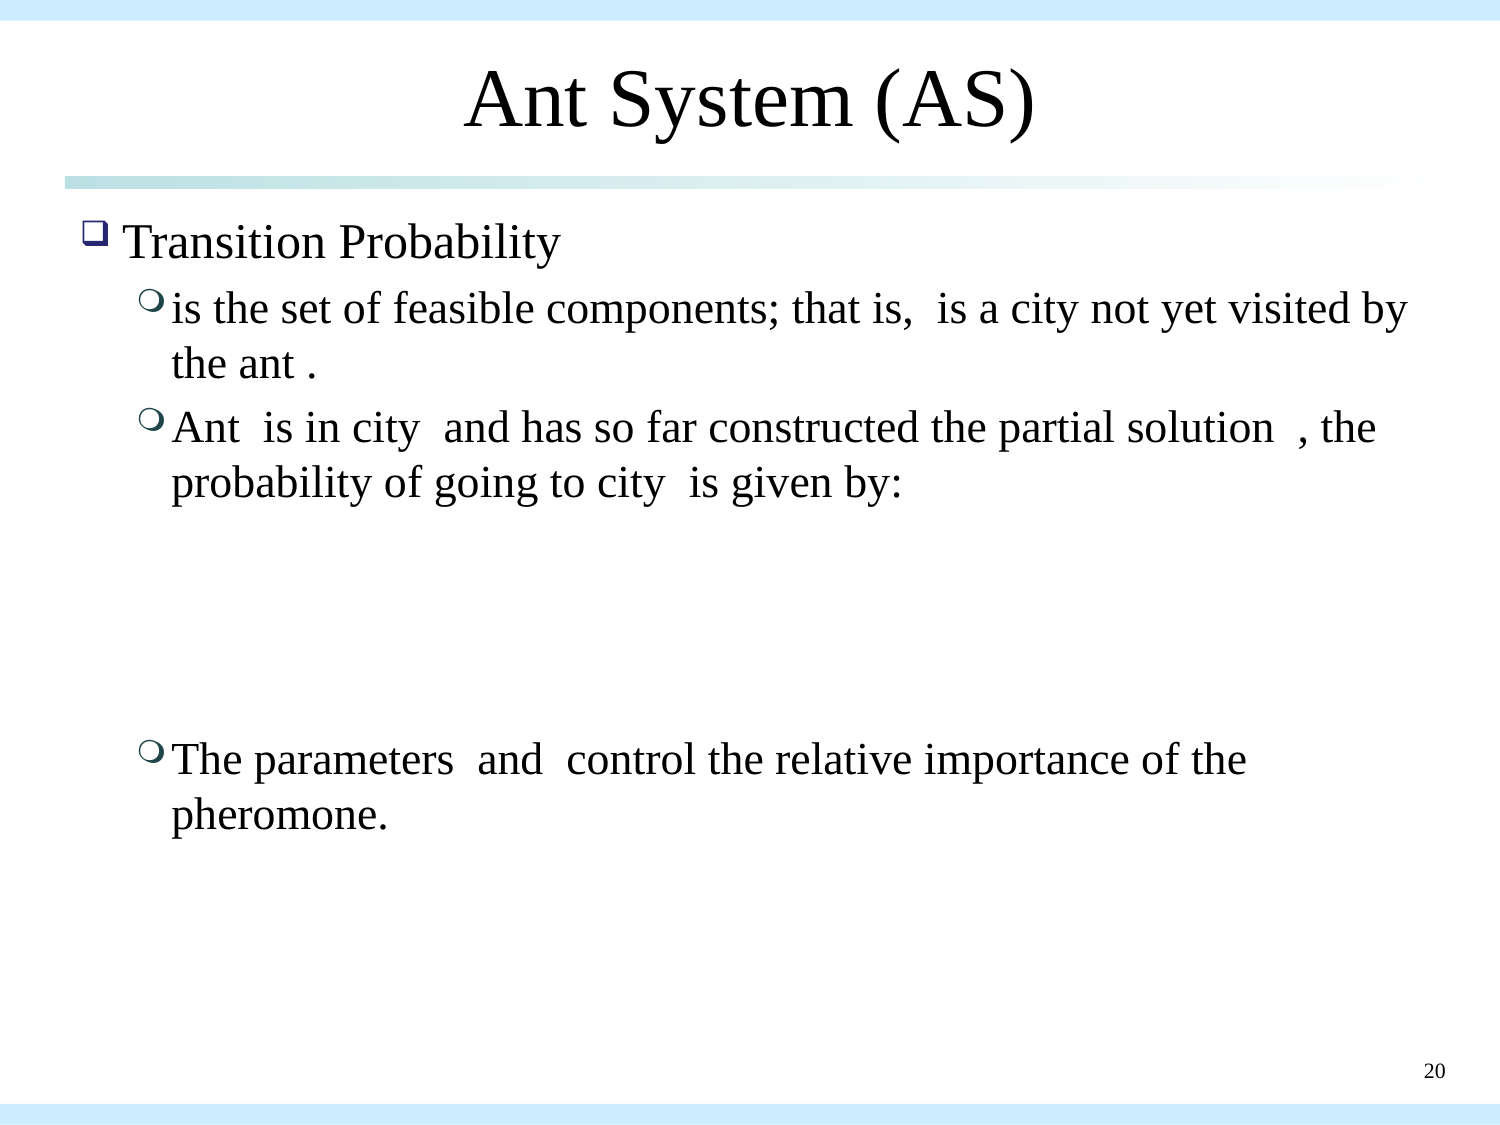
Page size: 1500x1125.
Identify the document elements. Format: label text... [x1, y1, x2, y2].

title Ant System (AS) [74, 20, 1426, 166]
slide_number 20 [1074, 1048, 1461, 1105]
